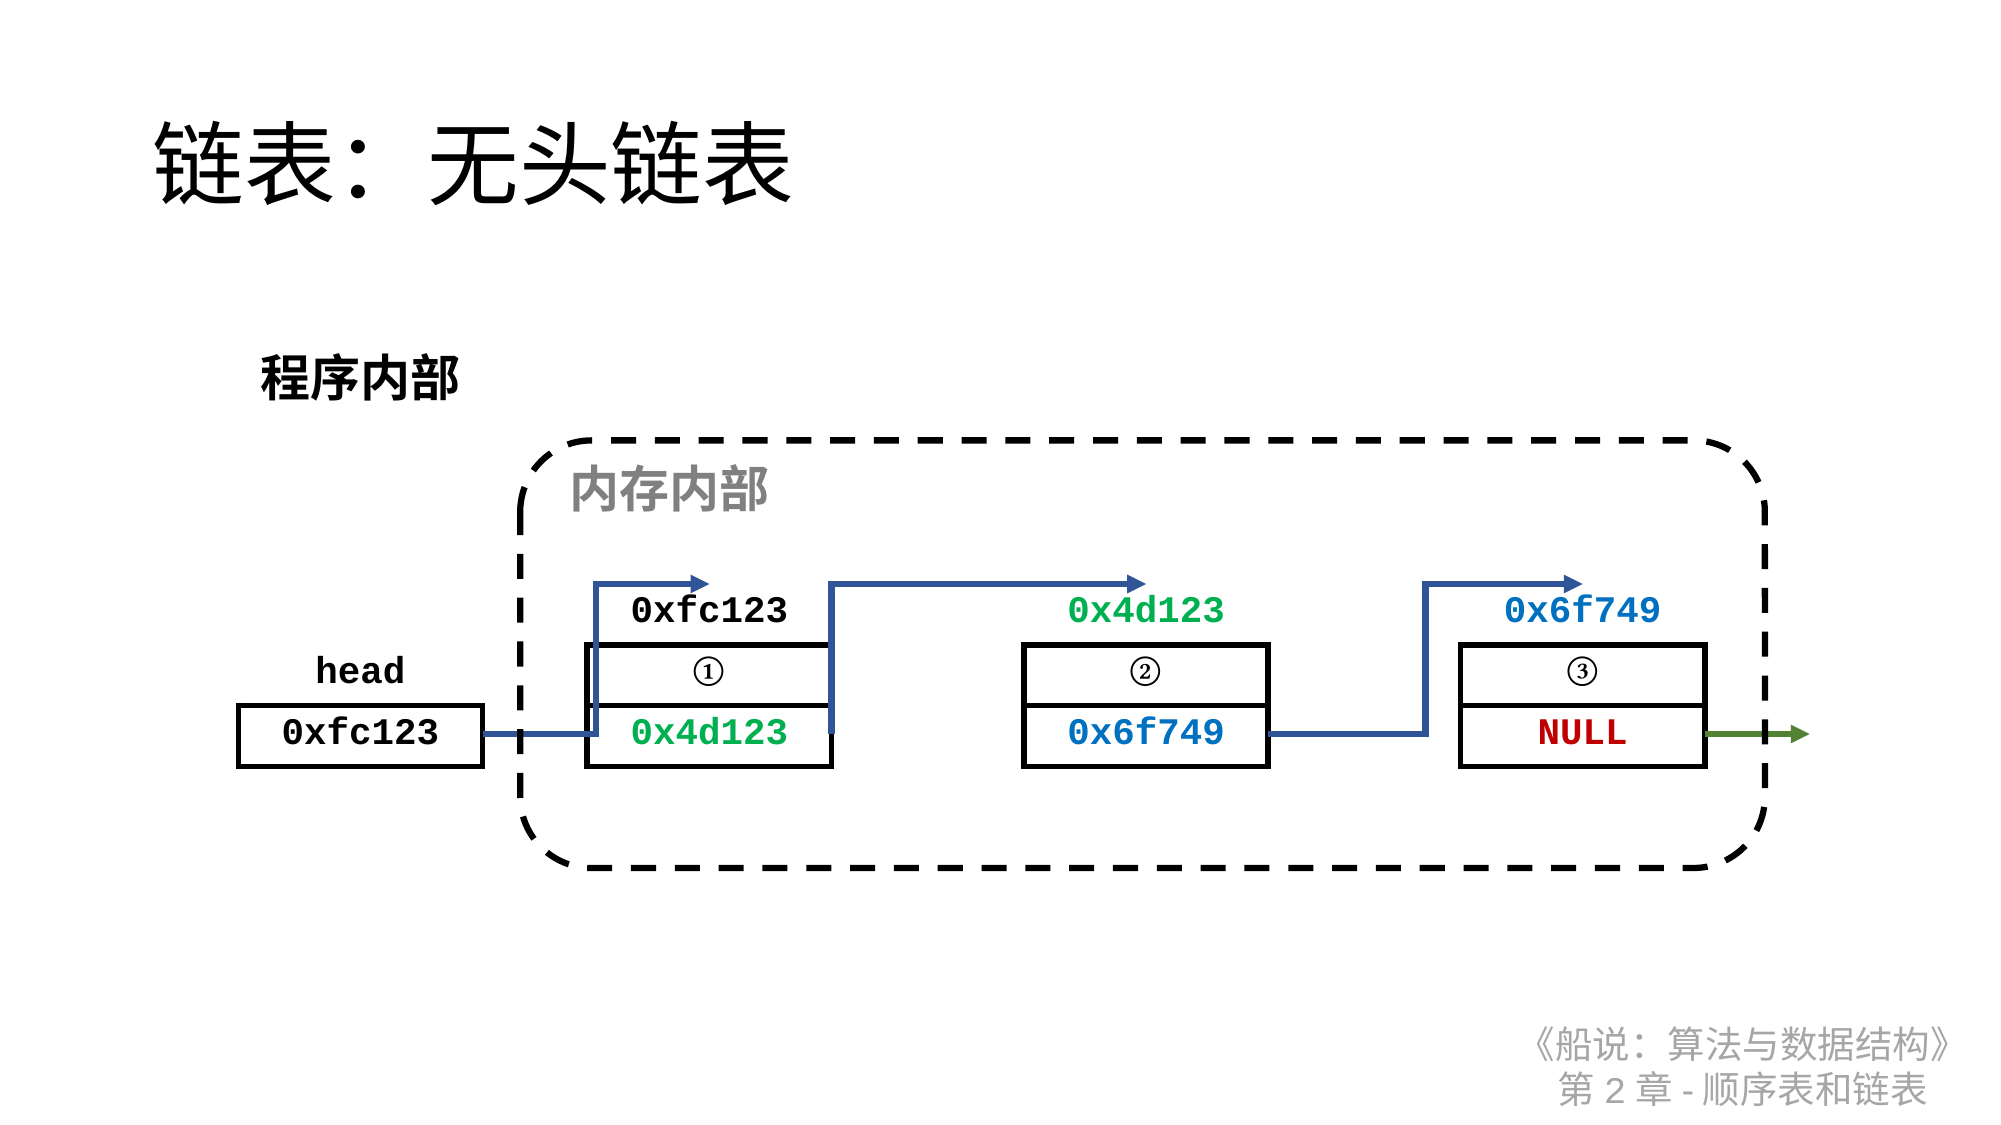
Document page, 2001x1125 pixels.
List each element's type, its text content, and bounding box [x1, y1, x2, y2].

text_box 程序内部 [245, 339, 476, 414]
text_box 内存内部 [554, 449, 785, 525]
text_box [831, 583, 1146, 735]
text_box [1268, 583, 1583, 735]
title 链表：无头链表 [137, 59, 1863, 278]
table_cell 0xfc123 [241, 708, 480, 764]
text_box [519, 439, 1766, 870]
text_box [482, 583, 710, 735]
table_header head [238, 645, 482, 703]
